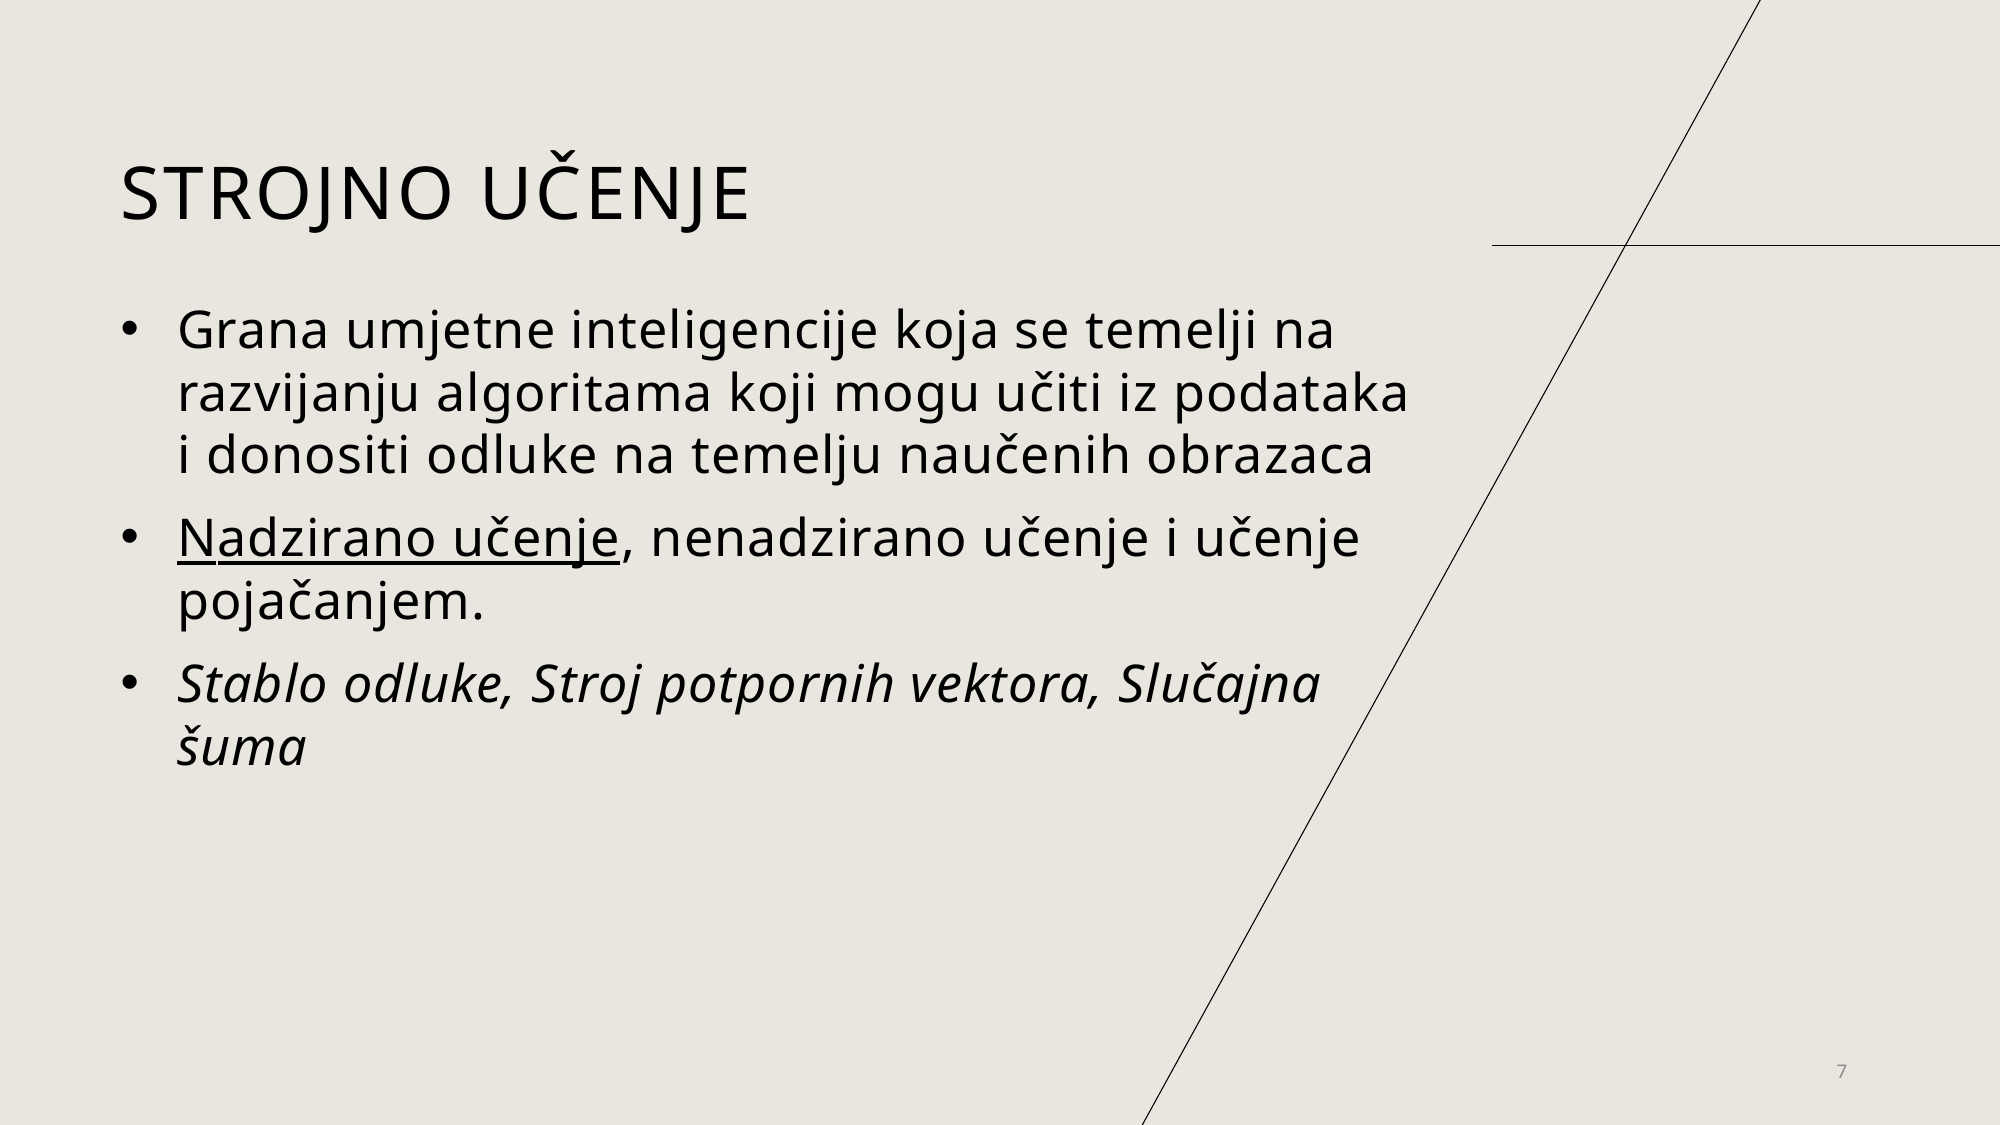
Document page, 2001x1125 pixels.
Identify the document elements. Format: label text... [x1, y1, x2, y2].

slide_number 7 [1412, 1042, 1863, 1103]
list Grana umjetne inteligencije koja se temelji na razvijanju algoritama koji mogu učiti iz podataka i donositi odluke na temelju naučenih obrazaca Nadzirano učenje, nenadzirano učenje i učenje pojačanjem. Stablo odluke, Stroj potpornih vektora, Slučajna šuma [105, 289, 1456, 971]
title Strojno učenje [105, 128, 945, 243]
